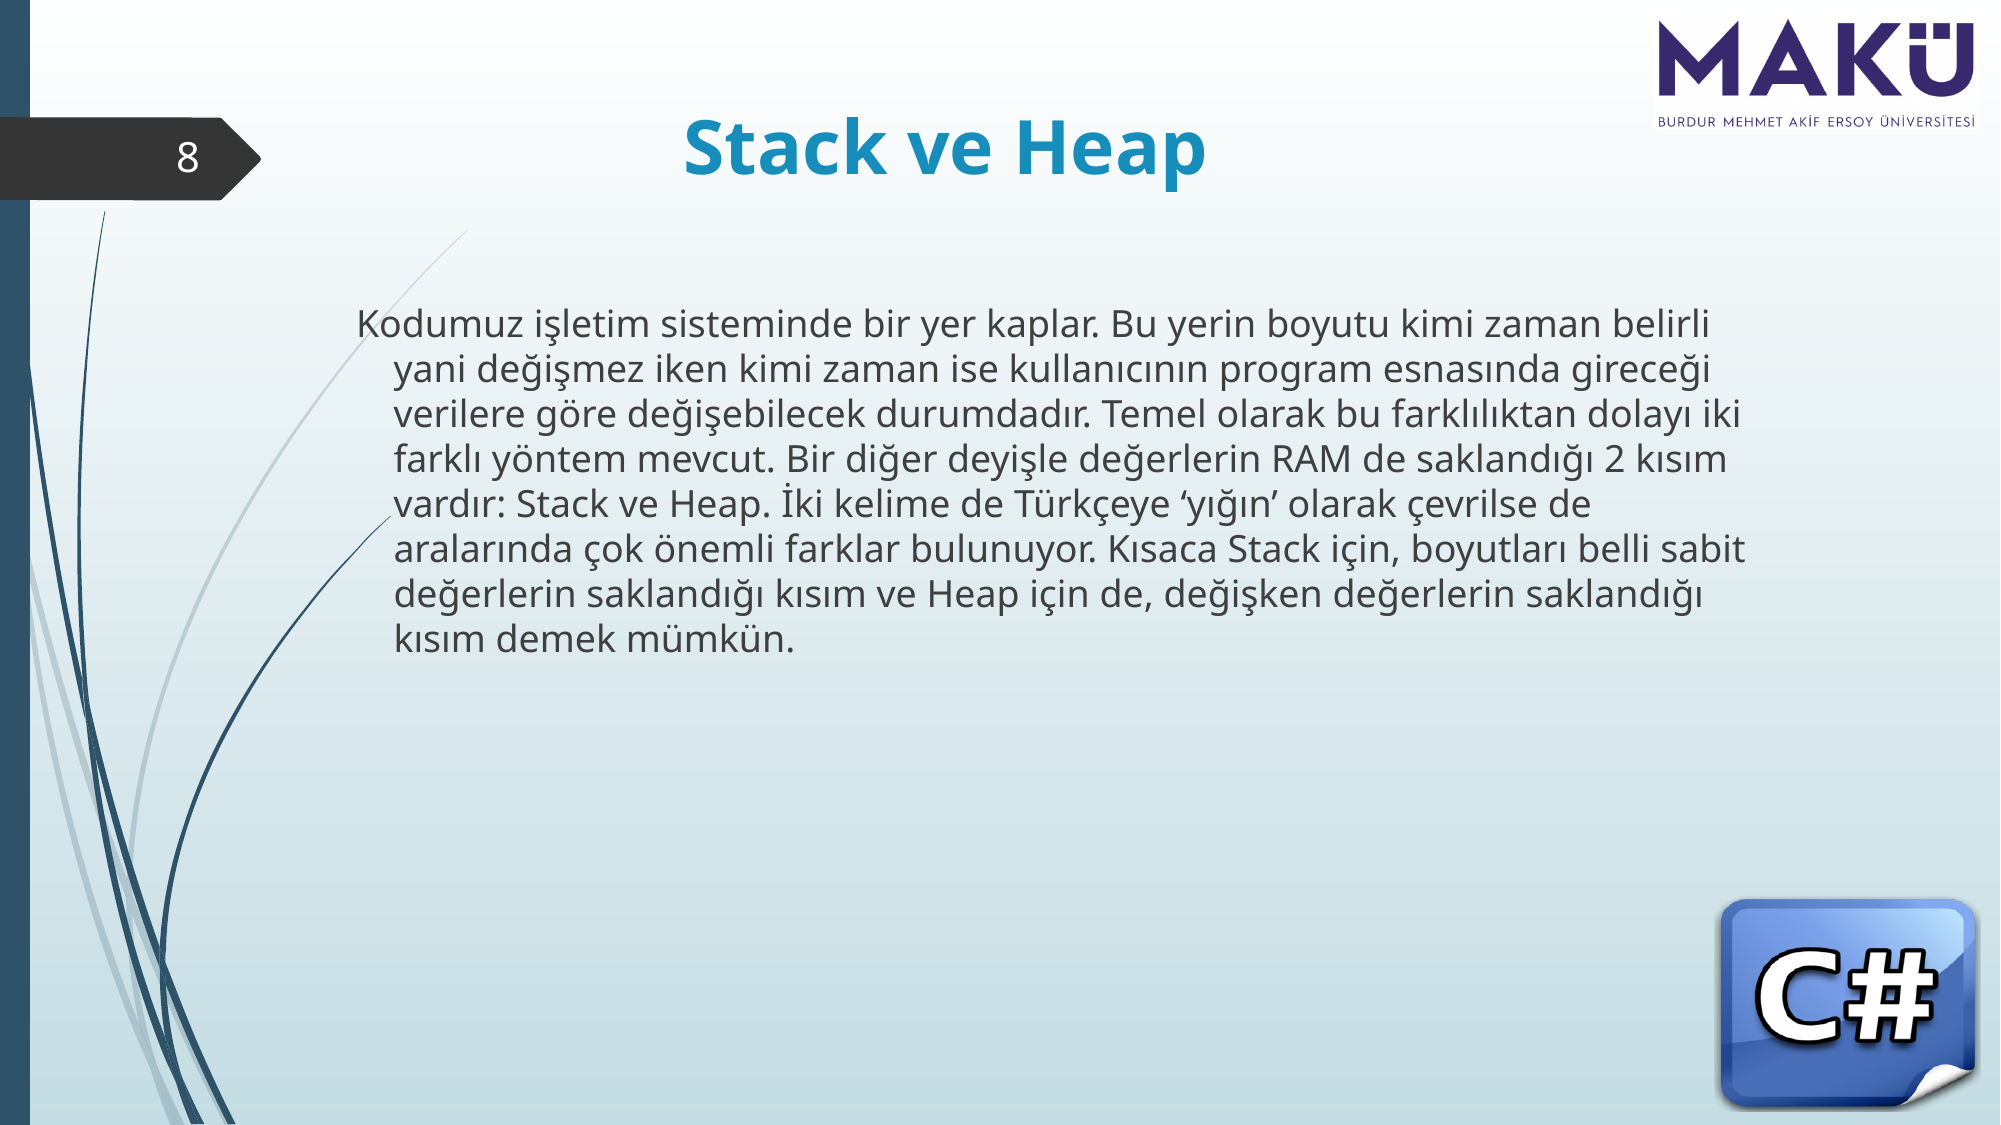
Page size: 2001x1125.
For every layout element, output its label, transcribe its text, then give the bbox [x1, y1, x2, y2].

list Kodumuz işletim sisteminde bir yer kaplar. Bu yerin boyutu kimi zaman belirli yani değişmez iken kimi zaman ise kullanıcının program esnasında gireceği verilere göre değişebilecek durumdadır. Temel olarak bu farklılıktan dolayı iki farklı yöntem mevcut. Bir diğer deyişle değerlerin RAM de saklandığı 2 kısım vardır: Stack ve Heap. İki kelime de Türkçeye ‘yığın’ olarak çevrilse de aralarında çok önemli farklar bulunuyor. Kısaca Stack için, boyutları belli sabit değerlerin saklandığı kısım ve Heap için de, değişken değerlerin saklandığı kısım demek mümkün. [322, 292, 1785, 912]
picture [1714, 894, 1981, 1112]
picture [1652, 16, 1981, 130]
slide_number 8 [87, 129, 216, 190]
title Stack ve Heap [215, 92, 1677, 303]
